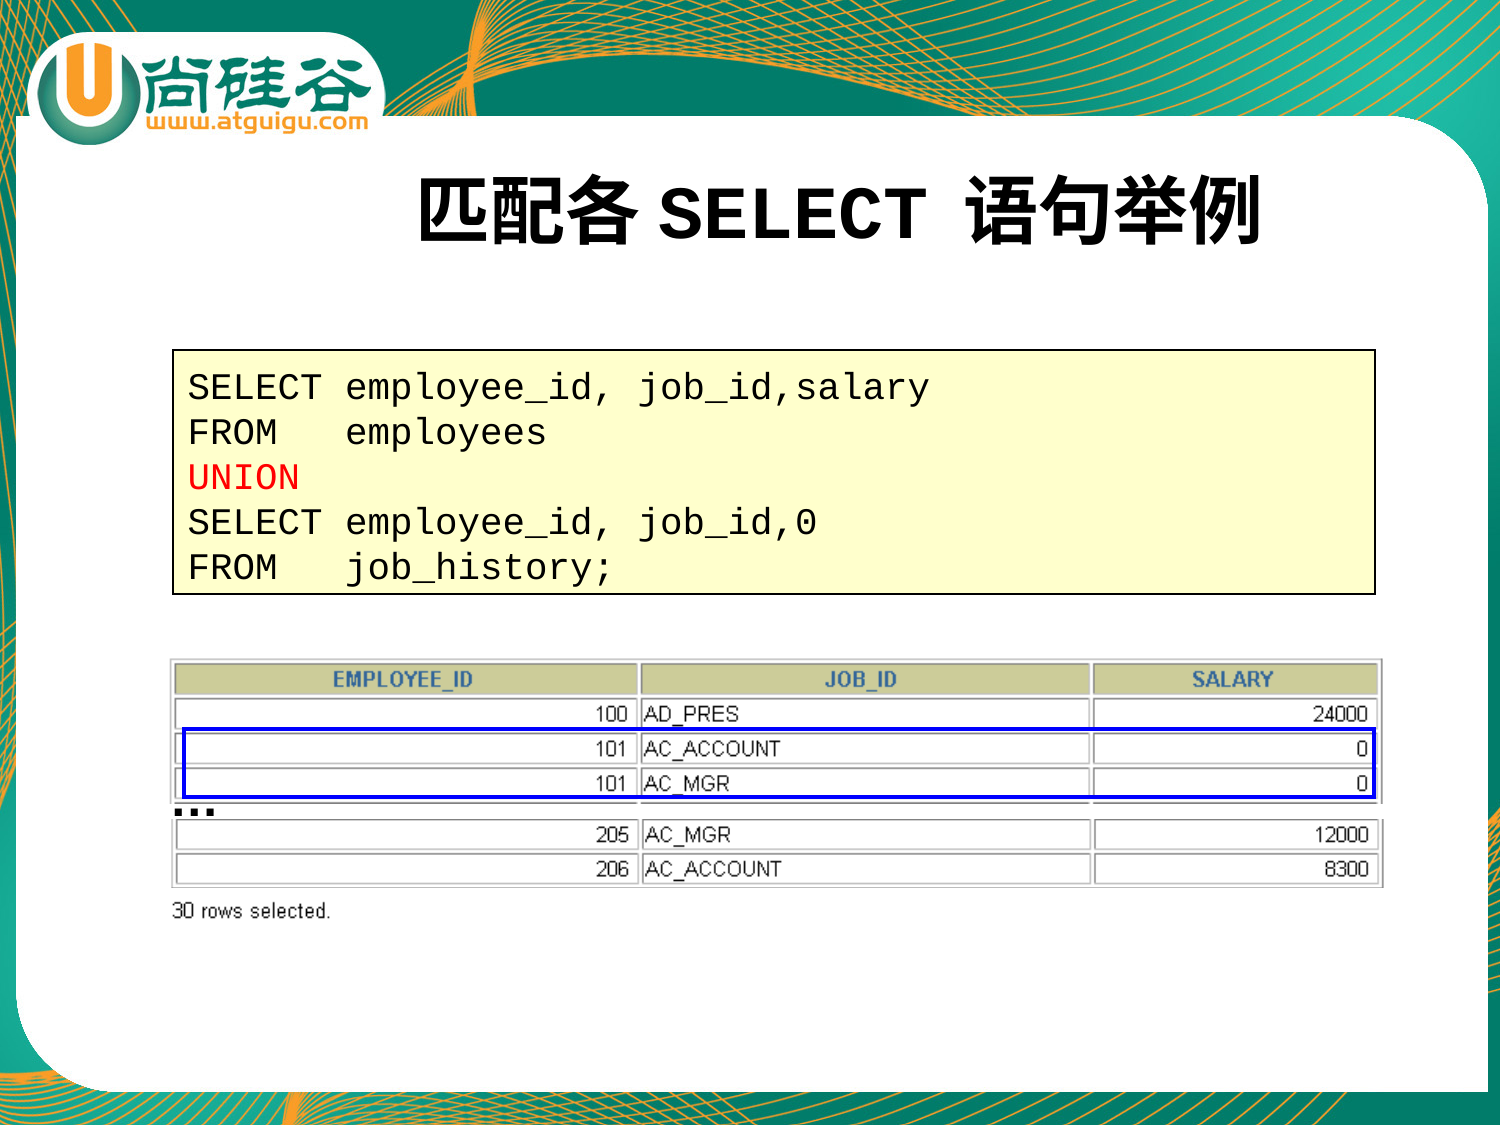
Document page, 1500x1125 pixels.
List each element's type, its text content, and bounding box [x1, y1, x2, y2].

title 匹配各SELECT 语句举例 [324, 149, 1355, 268]
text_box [172, 349, 1376, 601]
picture [0, 0, 1500, 1125]
text_box … [164, 810, 225, 829]
